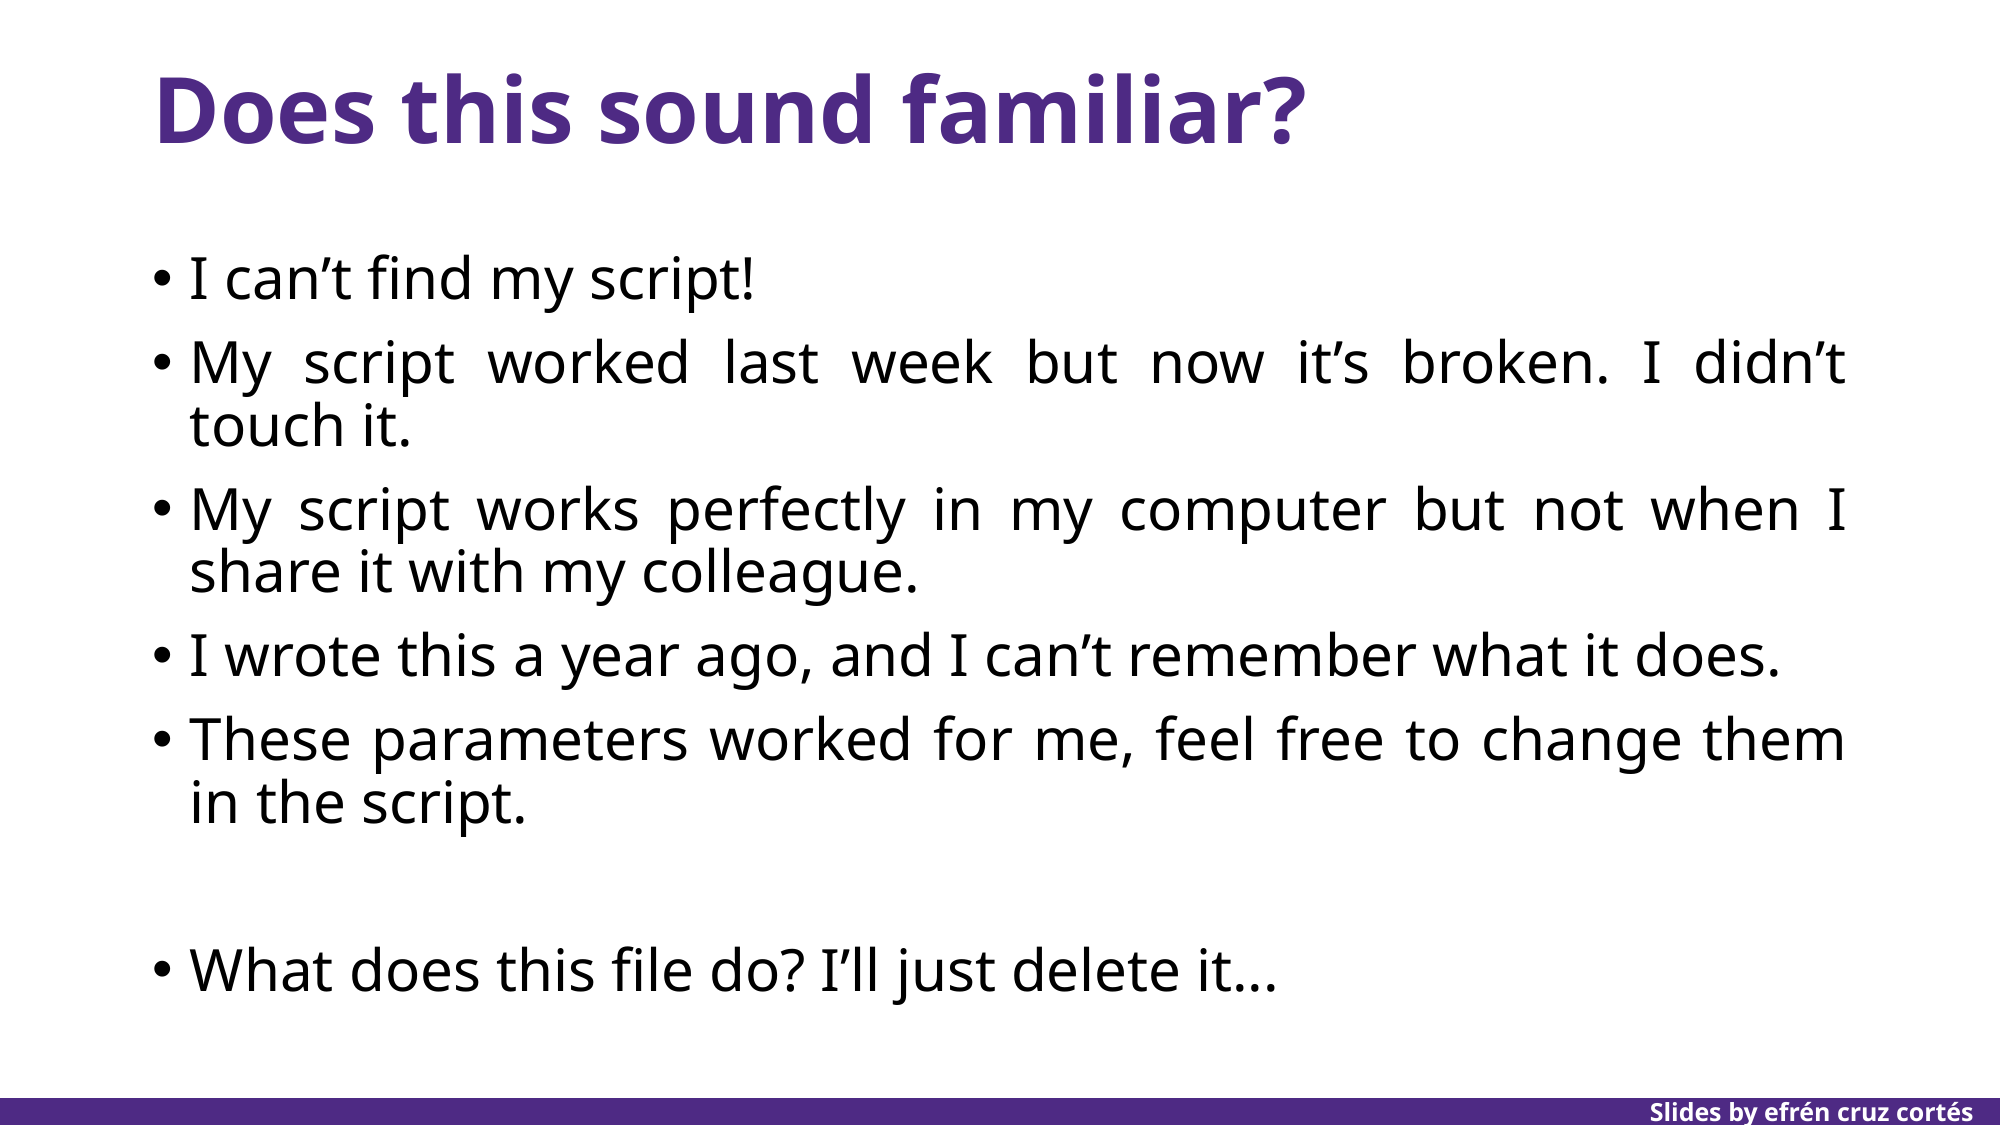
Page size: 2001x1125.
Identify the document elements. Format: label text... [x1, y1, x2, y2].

title Does this sound familiar? [137, 39, 1863, 188]
list I can’t find my script! My script worked last week but now it’s broken. I didn’t touch it. My script works perfectly in my computer but not when I share it with my colleague. I wrote this a year ago, and I can’t remember what it does. These parameters worked for me, feel free to change them in the script. What does this file do? I’ll just delete it... [137, 241, 1863, 1014]
